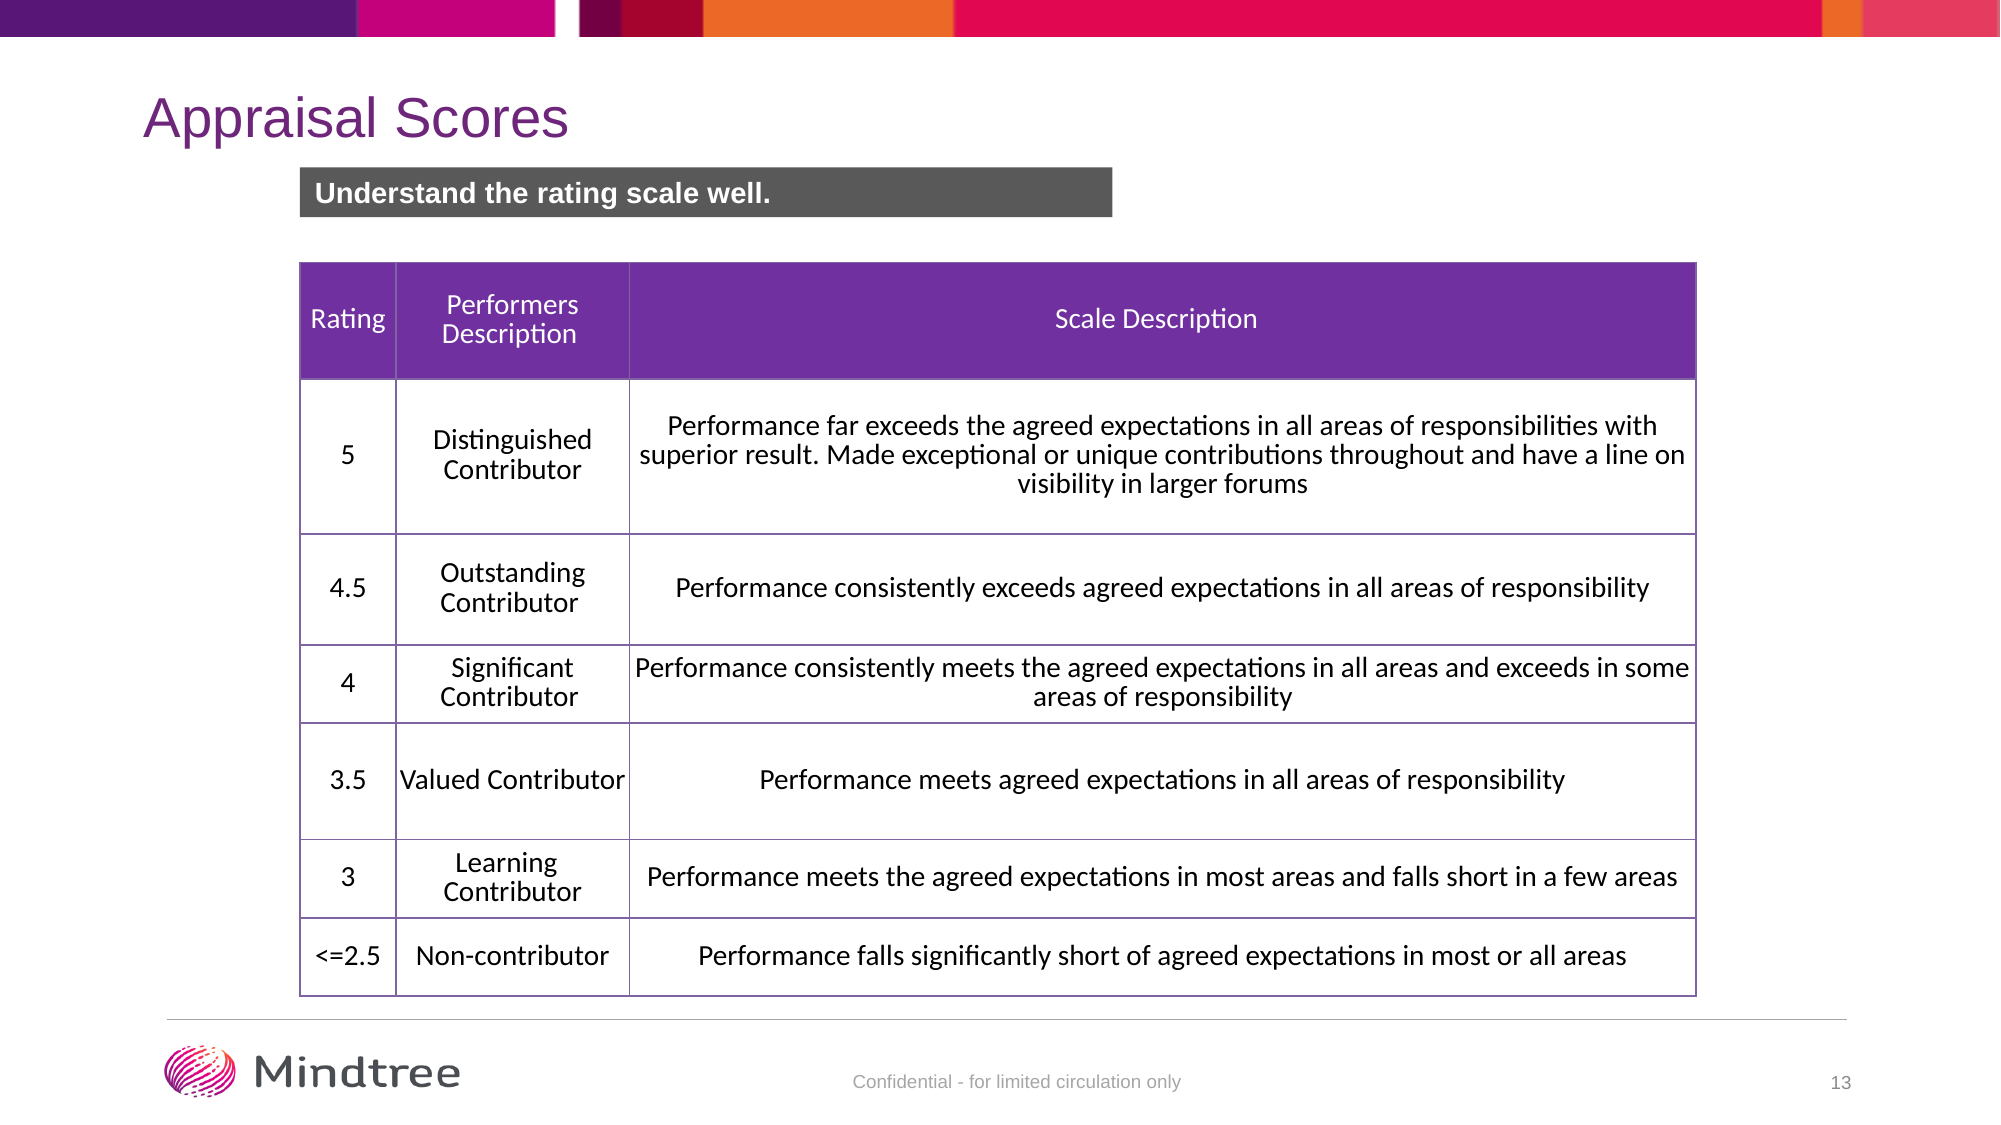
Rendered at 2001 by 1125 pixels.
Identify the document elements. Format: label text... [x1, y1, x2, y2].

table_cell Performance consistently meets the agreed expectations in all areas and exceeds in some areas of responsibility [630, 646, 1695, 722]
table_cell Learning Contributor [397, 840, 629, 917]
table_cell 3.5 [301, 724, 395, 839]
picture [163, 1044, 460, 1098]
table_cell <=2.5 [301, 919, 395, 995]
table_cell Valued Contributor [397, 724, 629, 839]
table_cell 4.5 [301, 535, 395, 644]
table_cell Performance far exceeds the agreed expectations in all areas of responsibilities with superior result. Made exceptional or unique contributions throughout and have a line on visibility in larger forums [630, 380, 1695, 533]
table_cell Performance consistently exceeds agreed expectations in all areas of responsibility [630, 535, 1695, 644]
table_cell 4 [301, 646, 395, 722]
table_header Performers Description [397, 263, 629, 378]
table_cell 5 [301, 380, 395, 533]
slide_number 13 [1400, 1052, 1867, 1113]
table_cell Performance meets agreed expectations in all areas of responsibility [630, 724, 1695, 839]
table_cell Non-contributor [397, 919, 629, 995]
picture [0, 0, 2000, 37]
table_header Scale Description [630, 263, 1695, 378]
table_cell Distinguished Contributor [397, 380, 629, 533]
text_box Understand the rating scale well. [299, 167, 1113, 218]
table_cell Performance falls significantly short of agreed expectations in most or all areas [630, 919, 1695, 995]
title Appraisal Scores [99, 62, 1900, 168]
table_header Rating [301, 263, 395, 378]
table_cell Significant Contributor [397, 646, 629, 722]
table_cell 3 [301, 840, 395, 917]
table_cell Performance meets the agreed expectations in most areas and falls short in a few areas [630, 840, 1695, 917]
table_cell Outstanding Contributor [397, 535, 629, 644]
